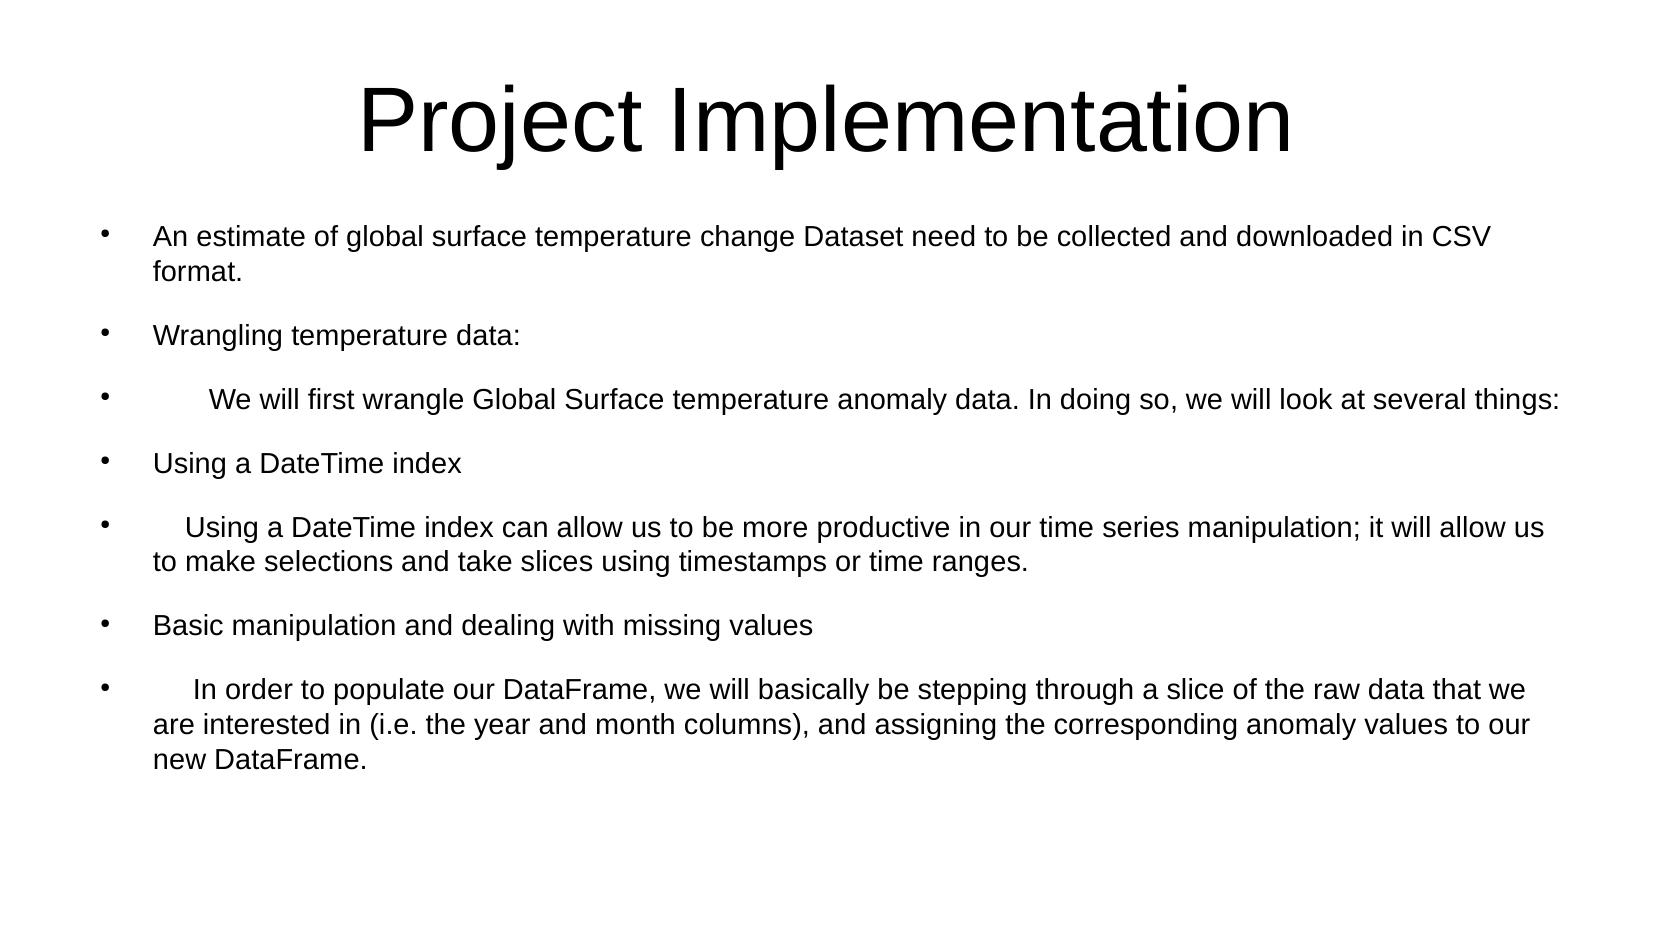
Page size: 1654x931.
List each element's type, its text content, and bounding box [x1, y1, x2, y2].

title Project Implementation [82, 37, 1571, 193]
list An estimate of global surface temperature change Dataset need to be collected and downloaded in CSV format. Wrangling temperature data: We will first wrangle Global Surface temperature anomaly data. In doing so, we will look at several things: Using a DateTime index Using a DateTime index can allow us to be more productive in our time series manipulation; it will allow us to make selections and take slices using timestamps or time ranges. Basic manipulation and dealing with missing values In order to populate our DataFrame, we will basically be stepping through a slice of the raw data that we are interested in (i.e. the year and month columns), and assigning the corresponding anomaly values to our new DataFrame. [82, 217, 1571, 812]
